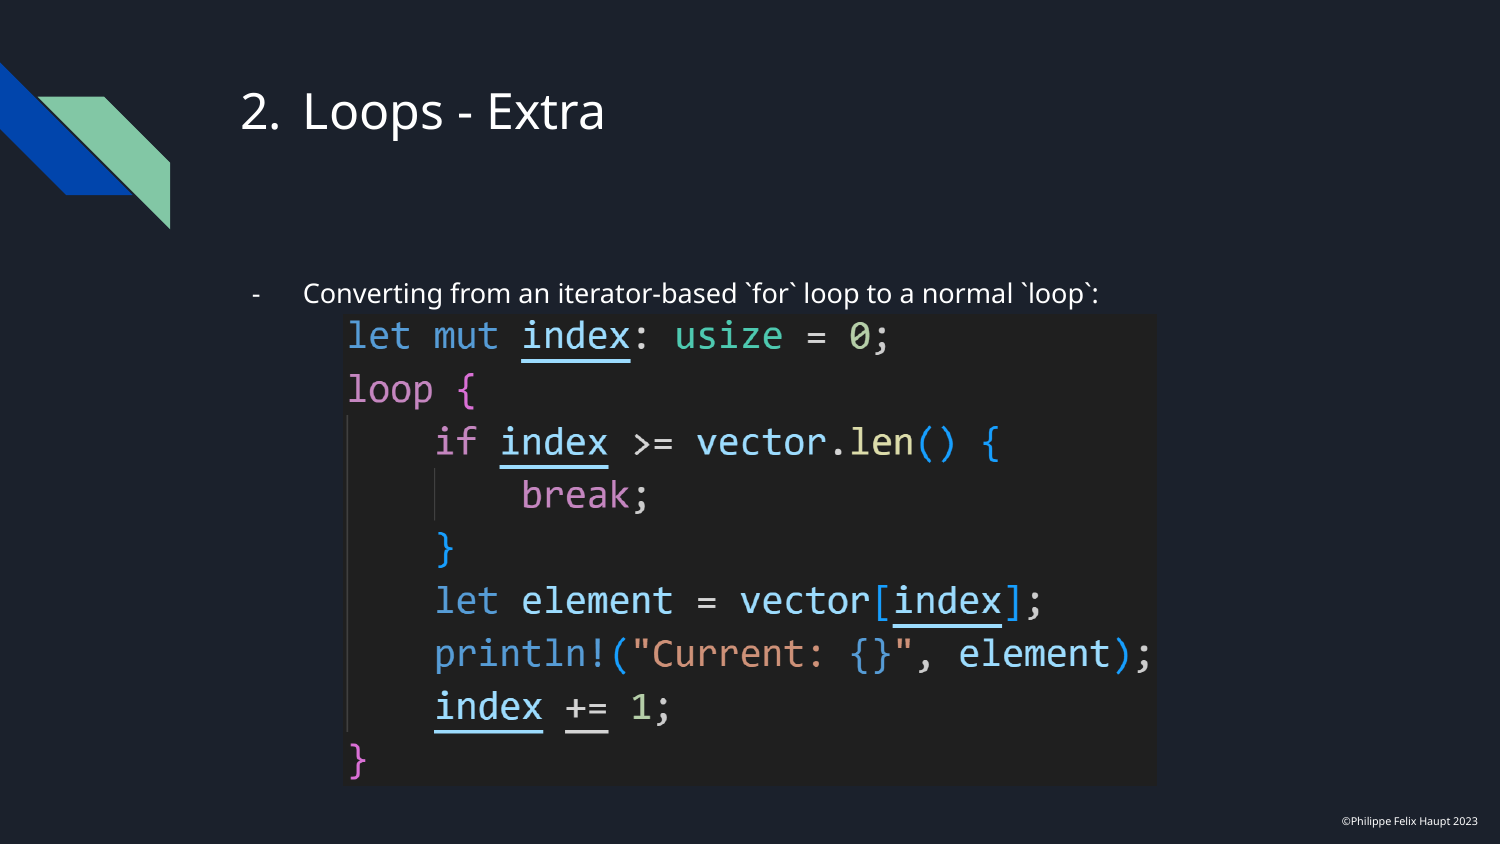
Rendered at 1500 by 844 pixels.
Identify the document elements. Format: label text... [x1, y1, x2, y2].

list Converting from an iterator-based `for` loop to a normal `loop`: [212, 257, 1368, 684]
subtitle ©Philippe Felix Haupt 2023 [1326, 801, 1500, 844]
picture [343, 313, 1157, 786]
title Loops - Extra [212, 64, 1368, 215]
